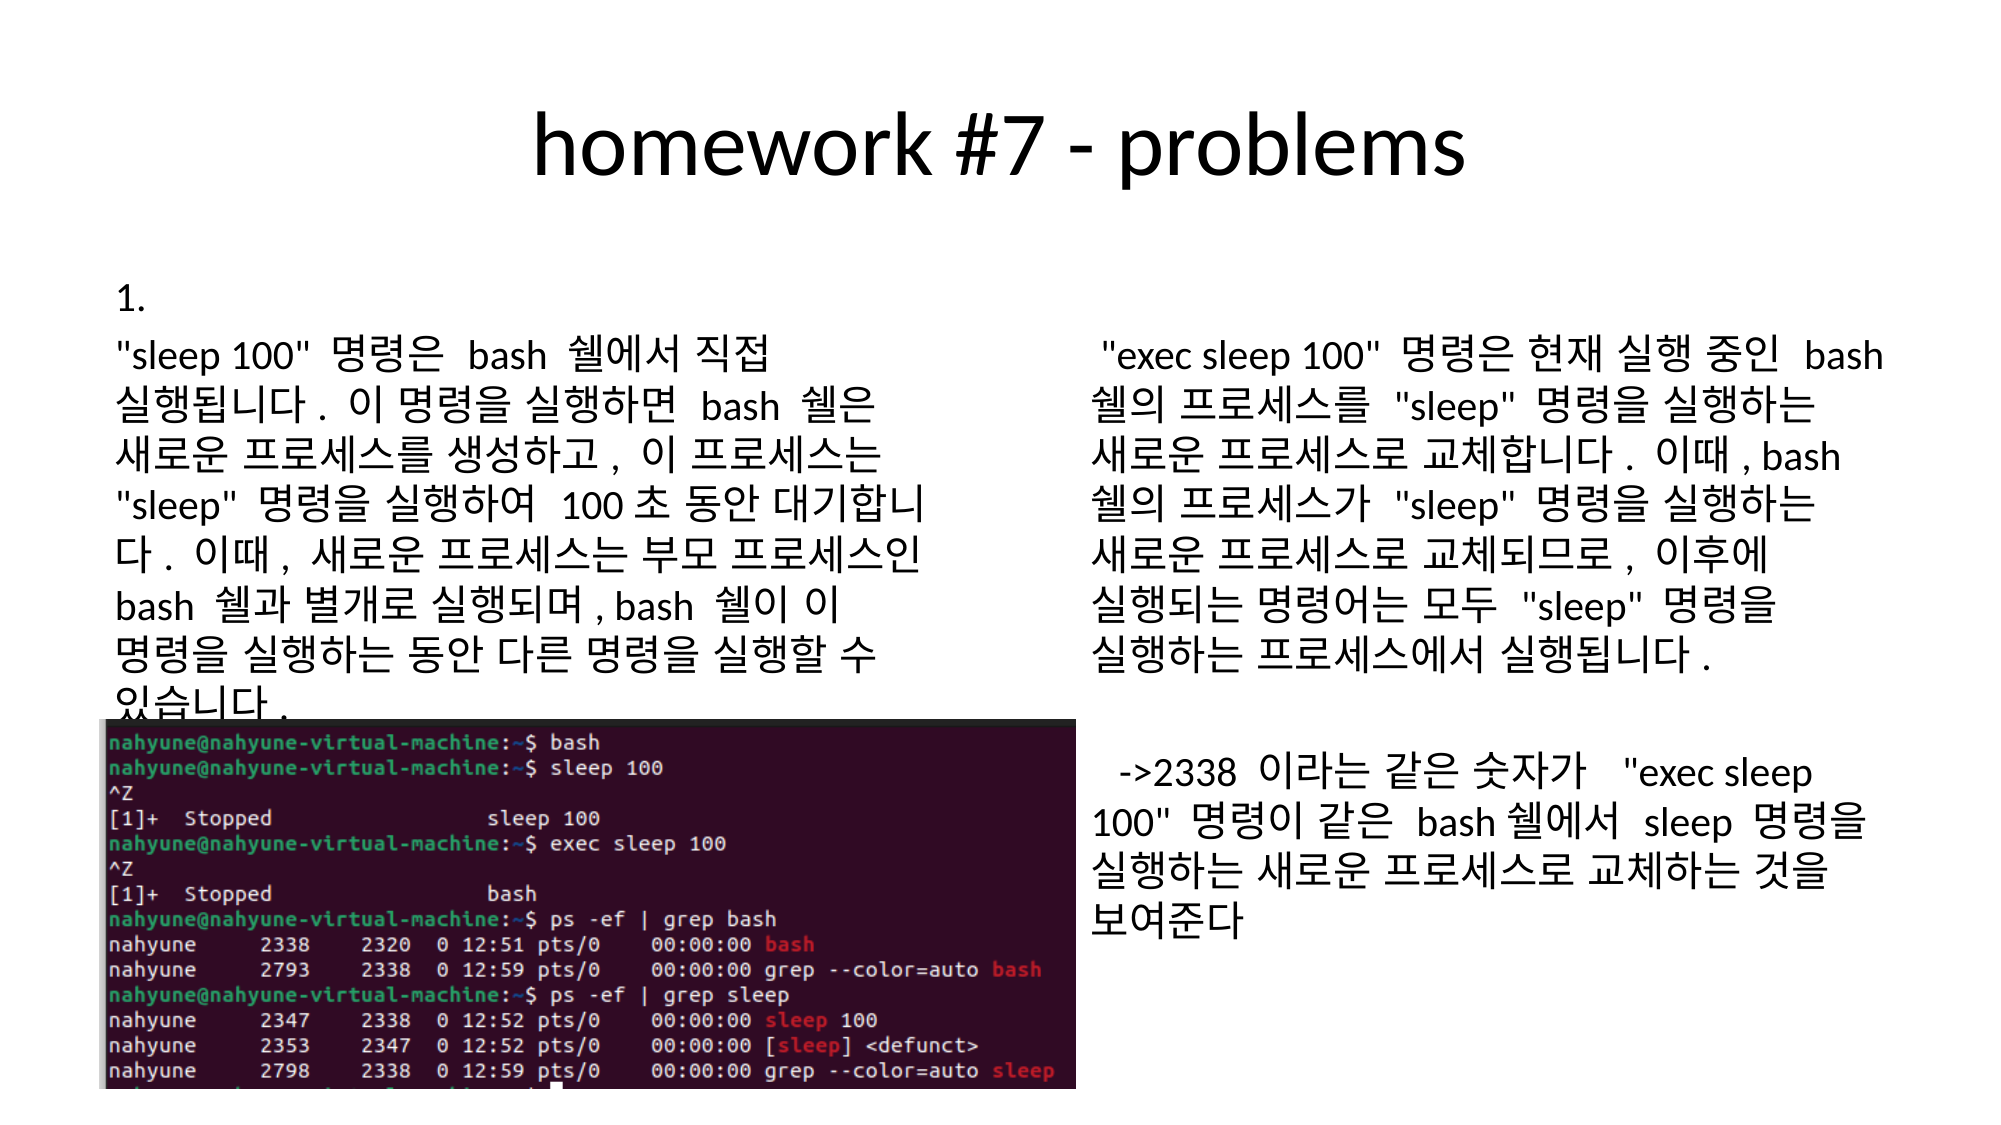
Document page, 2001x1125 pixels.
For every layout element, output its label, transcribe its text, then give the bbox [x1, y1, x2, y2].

list 1. "sleep 100" 명령은 bash 쉘에서 직접 실행됩니다. 이 명령을 실행하면 bash 쉘은 새로운 프로세스를 생성하고, 이 프로세스는 "sleep" 명령을 실행하여 100초 동안 대기합니다. 이때, 새로운 프로세스는 부모 프로세스인 bash 쉘과 별개로 실행되며, bash 쉘이 이 명령을 실행하는 동안 다른 명령을 실행할 수 있습니다. [99, 262, 984, 717]
title homework #7 - problems [99, 45, 1900, 233]
picture [99, 718, 1076, 1090]
list "exec sleep 100" 명령은 현재 실행 중인 bash 쉘의 프로세스를 "sleep" 명령을 실행하는 새로운 프로세스로 교체합니다. 이때, bash 쉘의 프로세스가 "sleep" 명령을 실행하는 새로운 프로세스로 교체되므로, 이후에 실행되는 명령어는 모두 "sleep" 명령을 실행하는 프로세스에서 실행됩니다. ->2338 이라는 같은 숫자가 "exec sleep 100" 명령이 같은 bash쉘에서 sleep 명령을 실행하는 새로운 프로세스로 교체하는 것을 보여준다 [1075, 262, 1900, 1005]
